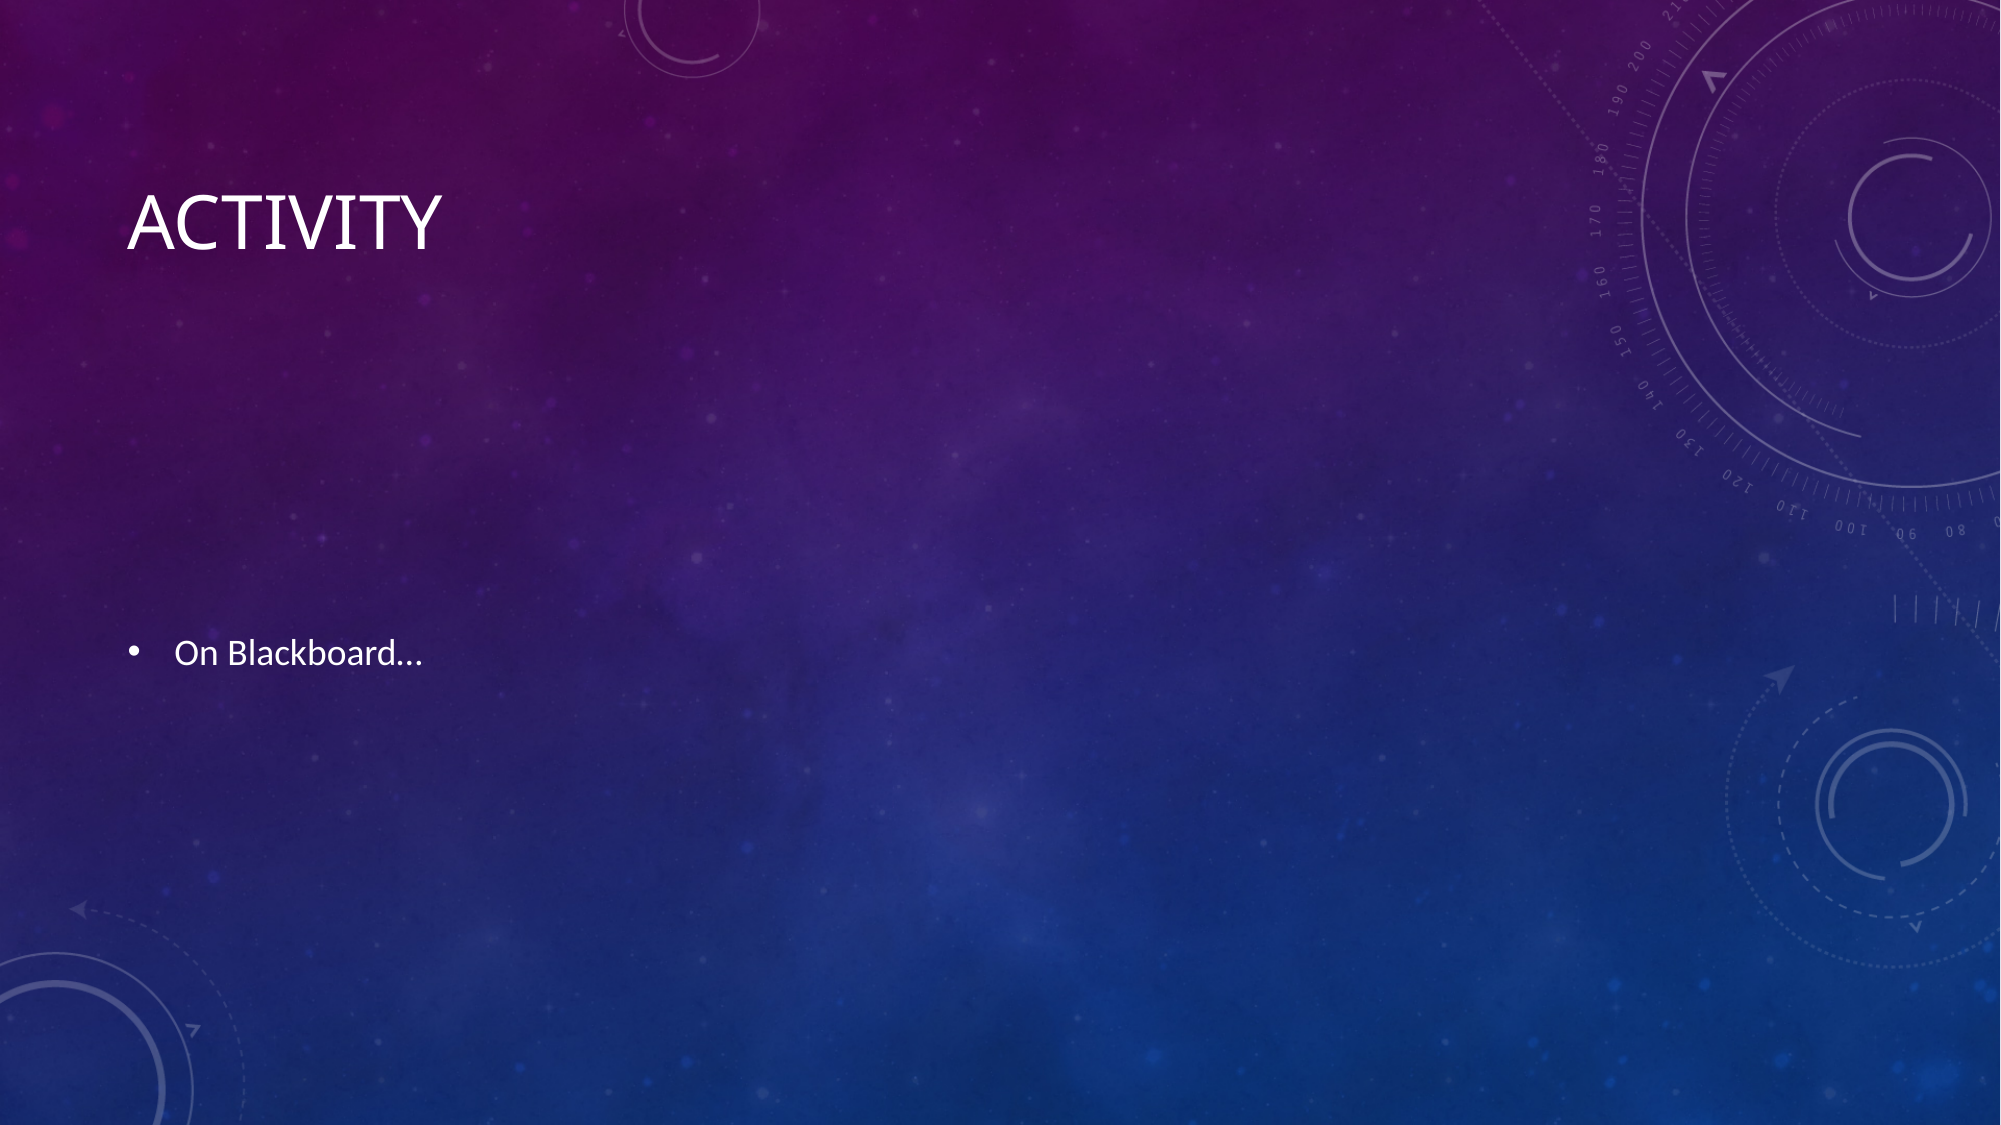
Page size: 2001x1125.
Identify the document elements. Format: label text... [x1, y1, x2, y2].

title Activity [112, 99, 1775, 339]
list On Blackboard… [112, 351, 1775, 950]
picture [0, 0, 2001, 1125]
